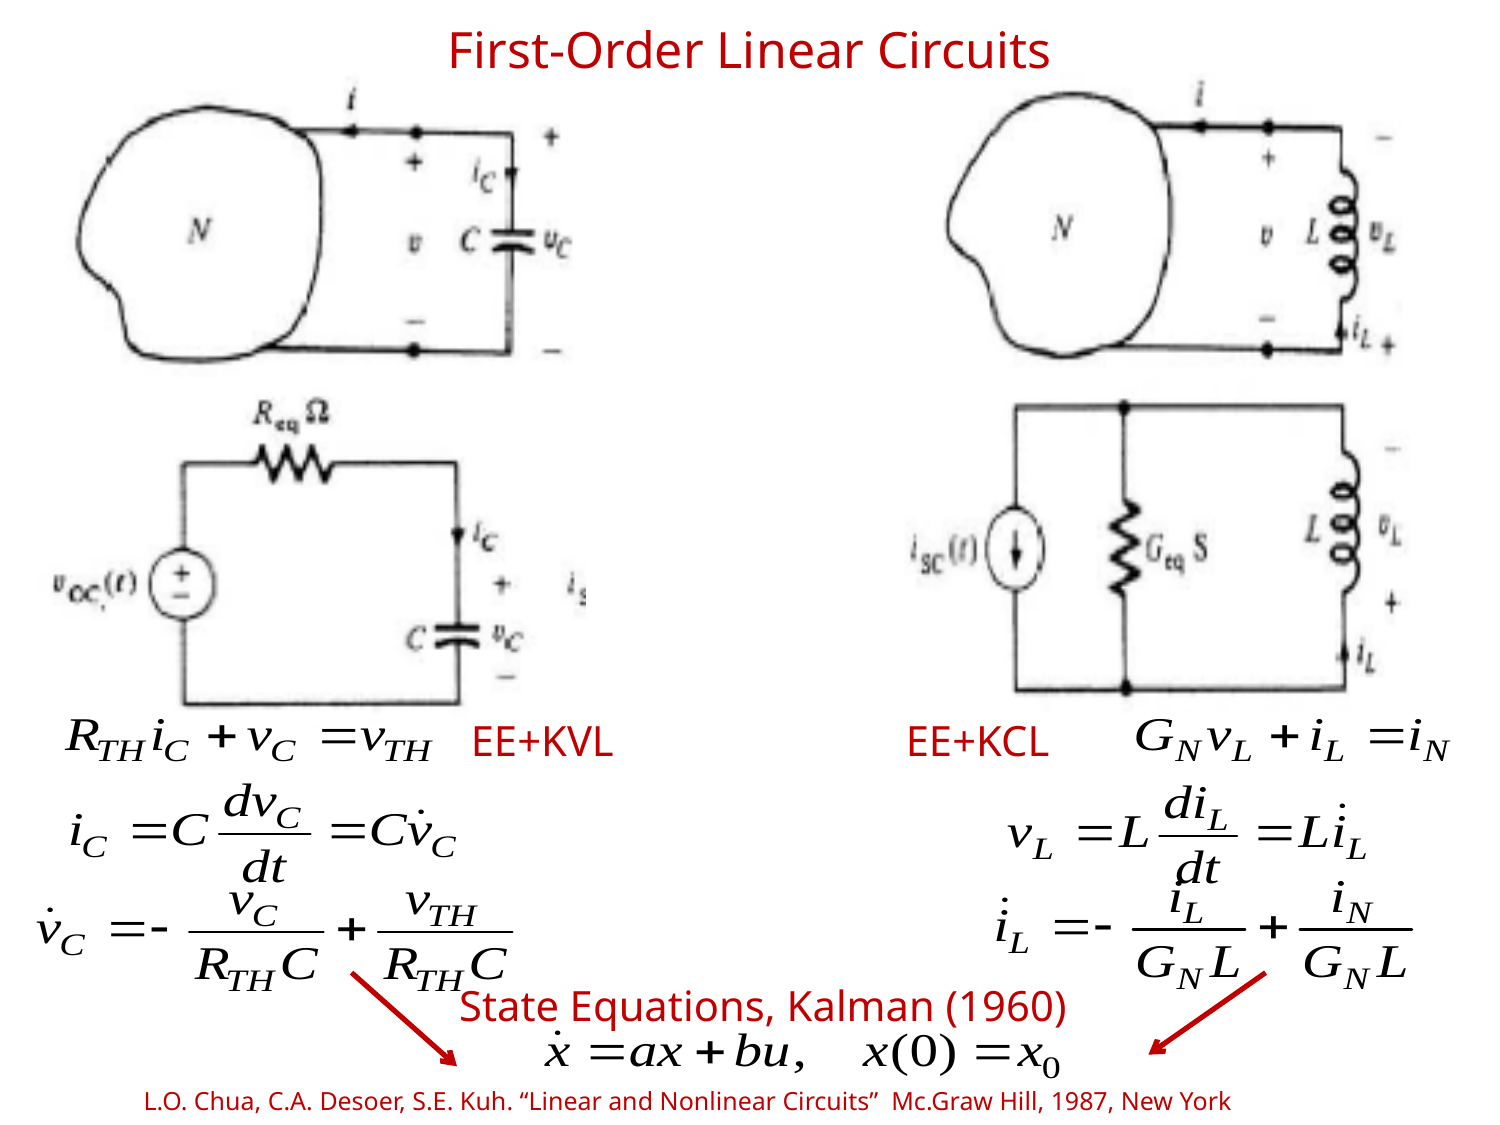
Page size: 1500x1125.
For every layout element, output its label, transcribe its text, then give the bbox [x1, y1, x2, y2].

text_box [533, 1019, 1073, 1091]
text_box L.O. Chua, C.A. Desoer, S.E. Kuh. “Linear and Nonlinear Circuits” Mc.Graw Hill, 1987, New York [128, 1078, 1395, 1123]
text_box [54, 702, 1466, 774]
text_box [351, 972, 1266, 1067]
picture [34, 70, 587, 727]
text_box First-Order Linear Circuits [164, 11, 1325, 87]
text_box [60, 771, 471, 865]
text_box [998, 773, 1381, 865]
picture [884, 70, 1442, 702]
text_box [27, 866, 1425, 1003]
